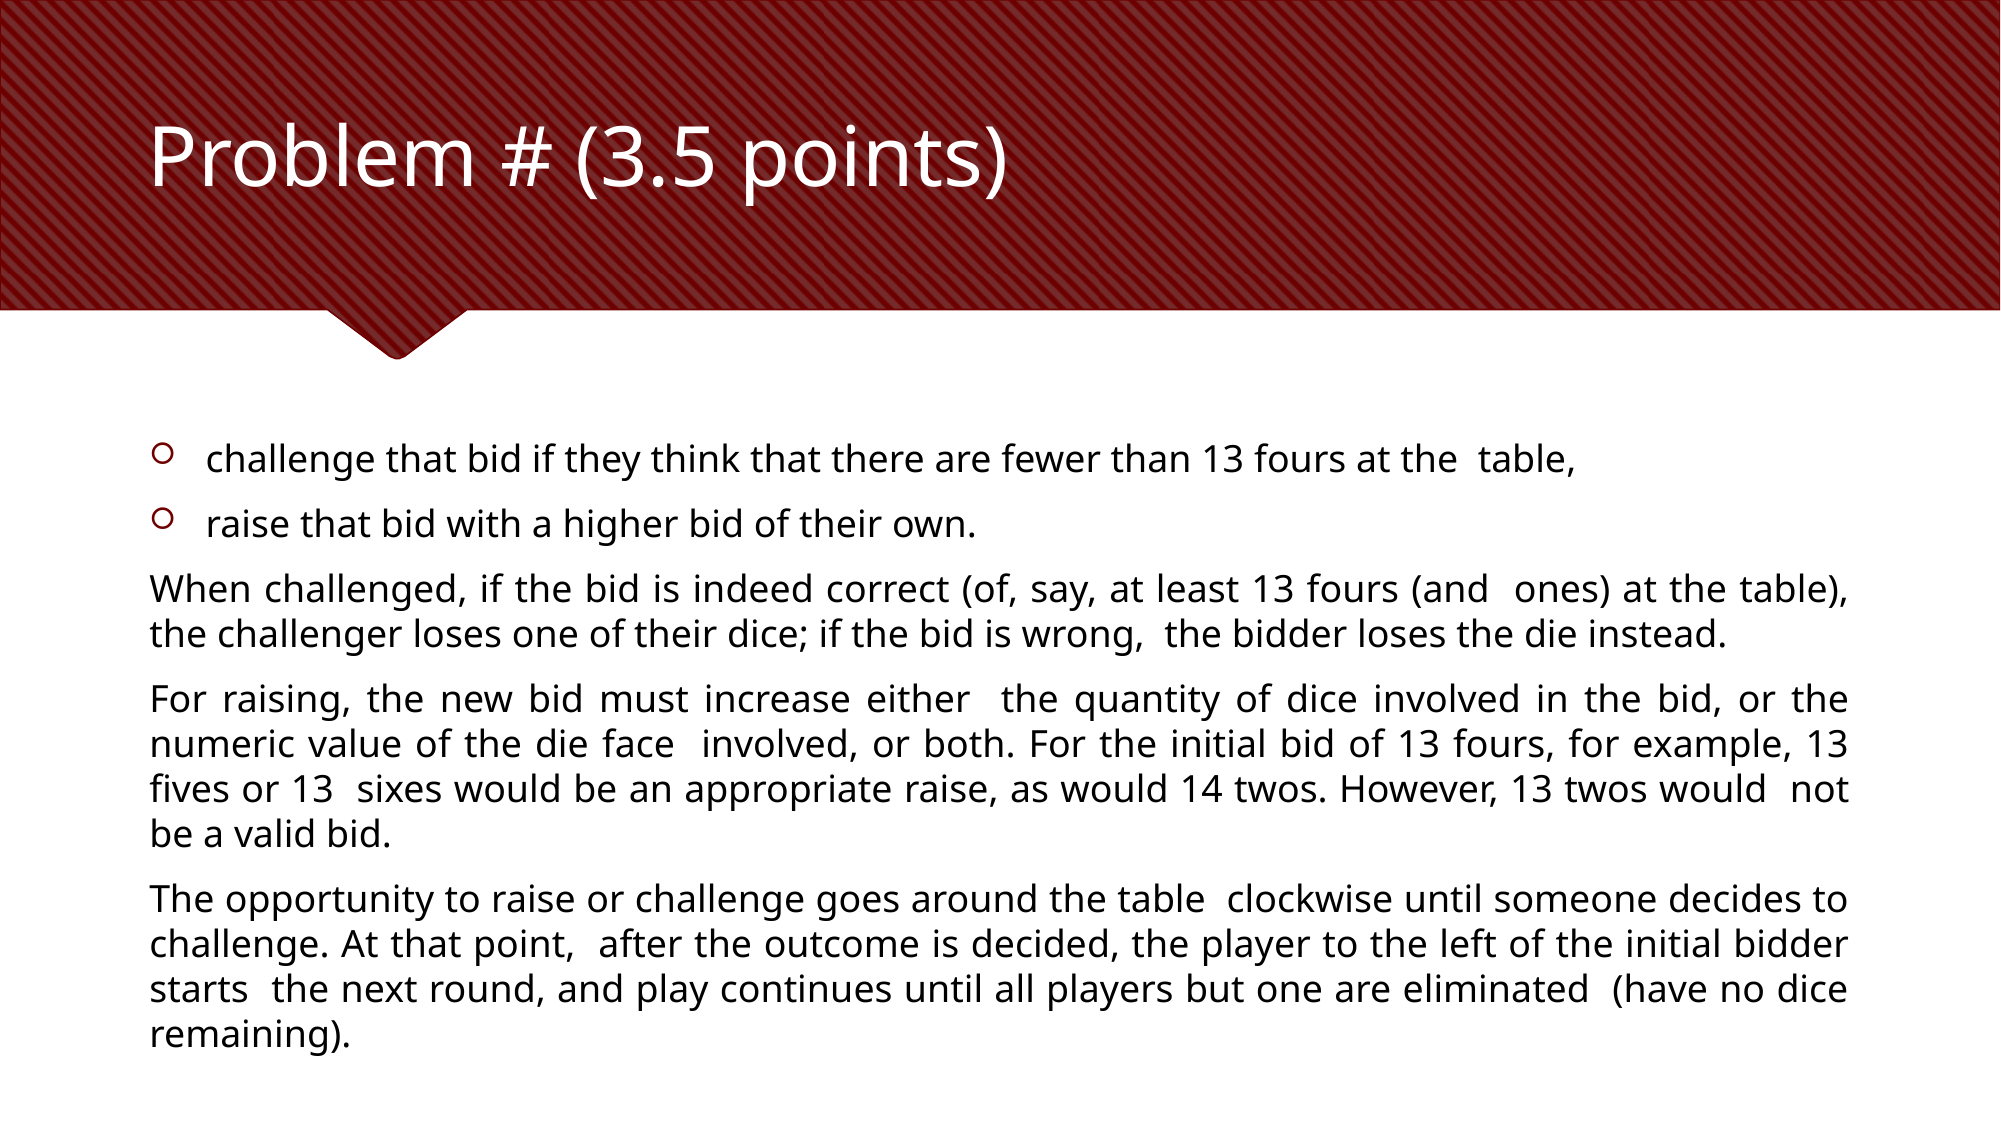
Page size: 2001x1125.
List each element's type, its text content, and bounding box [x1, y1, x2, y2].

title Problem # (3.5 points) [132, 73, 1868, 233]
list challenge that bid if they think that there are fewer than 13 fours at the table, raise that bid with a higher bid of their own. When challenged, if the bid is indeed correct (of, say, at least 13 fours (and ones) at the table), the challenger loses one of their dice; if the bid is wrong, the bidder loses the die instead. For raising, the new bid must increase either the quantity of dice involved in the bid, or the numeric value of the die face involved, or both. For the initial bid of 13 fours, for example, 13 fives or 13 sixes would be an appropriate raise, as would 14 twos. However, 13 twos would not be a valid bid. The opportunity to raise or challenge goes around the table clockwise until someone decides to challenge. At that point, after the outcome is decided, the player to the left of the initial bidder starts the next round, and play continues until all players but one are eliminated (have no dice remaining). [134, 364, 1866, 1125]
